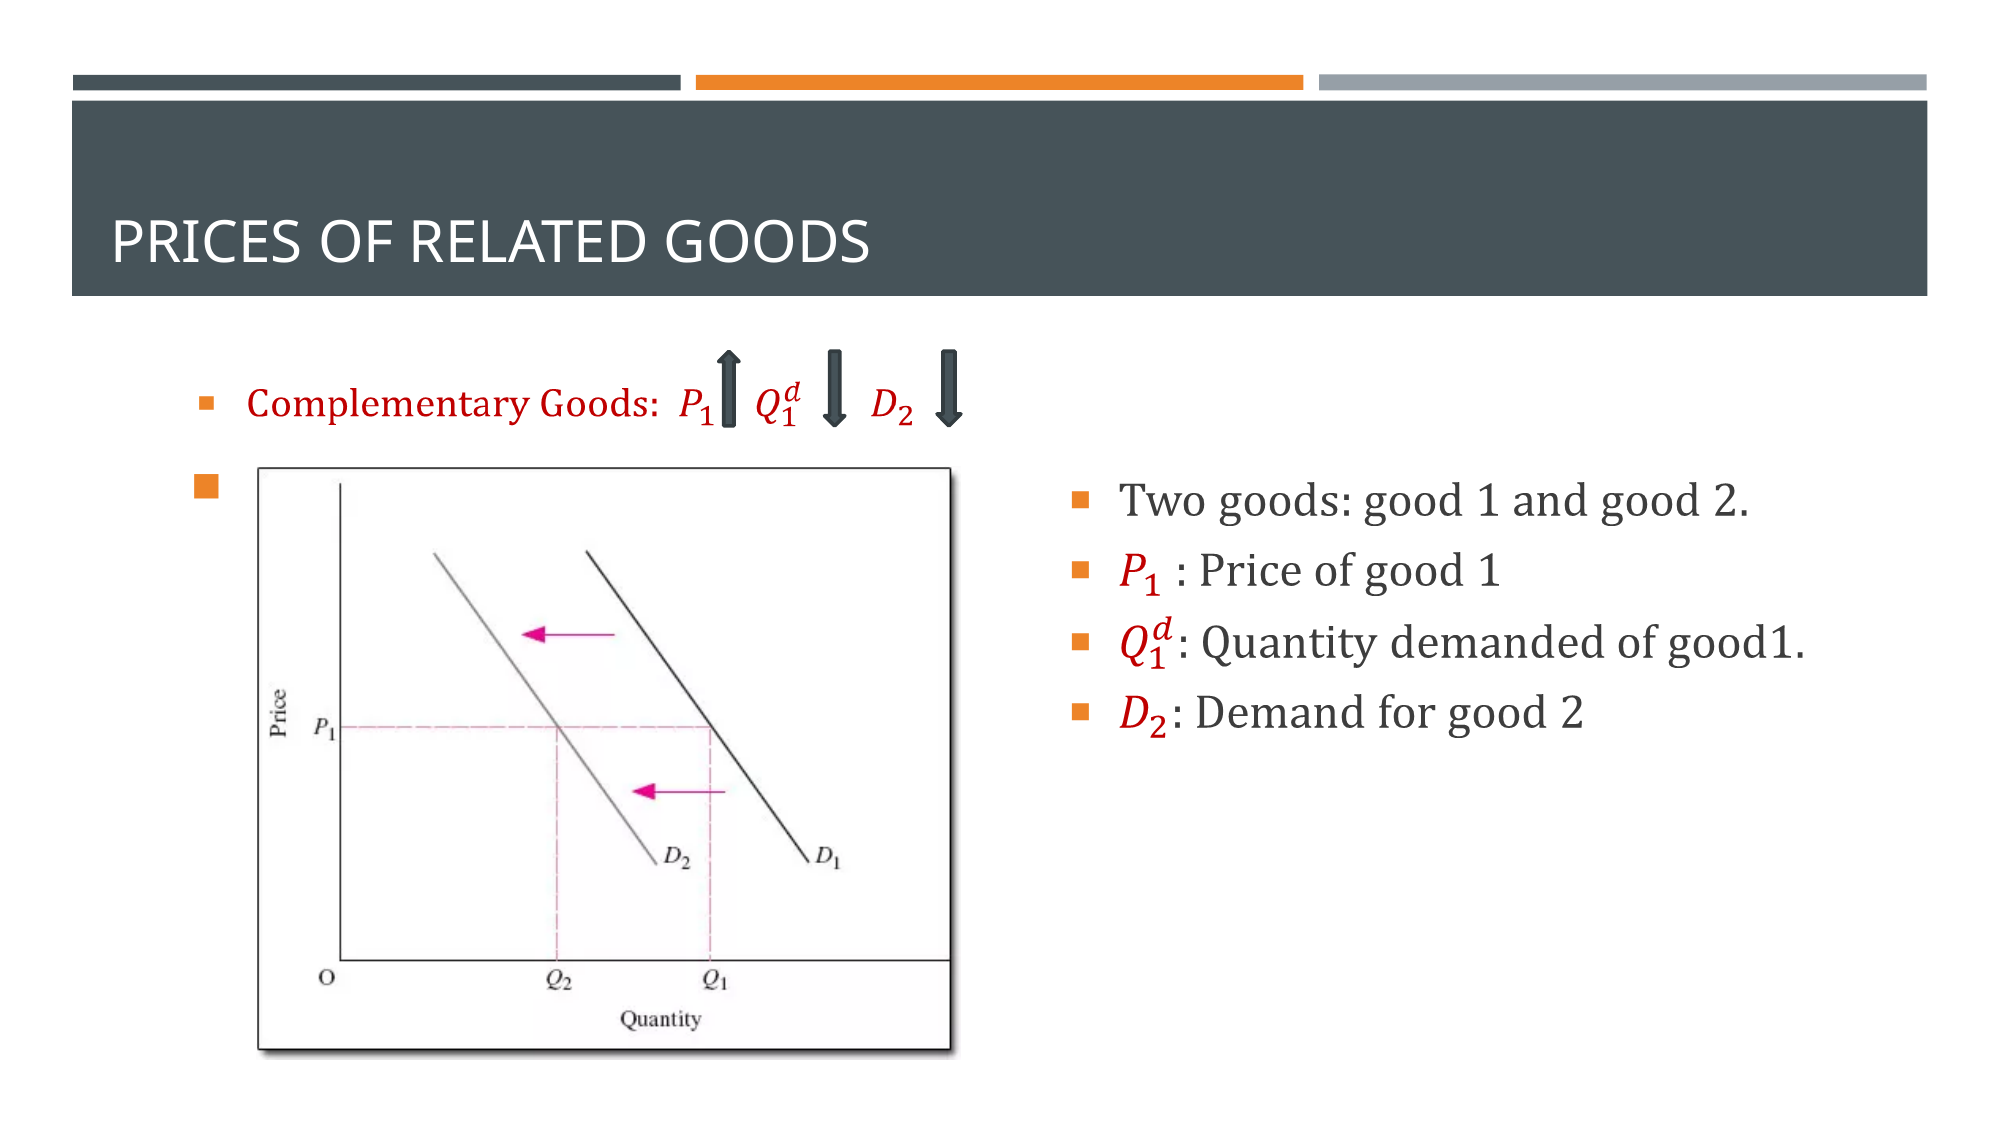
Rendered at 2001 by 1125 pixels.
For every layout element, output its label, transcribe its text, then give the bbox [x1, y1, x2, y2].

text_box [824, 351, 845, 426]
text_box [718, 351, 740, 426]
picture [256, 466, 962, 1061]
list [175, 364, 951, 594]
title PRICES OF RELATED GOODS [95, 115, 1905, 282]
text_box [937, 351, 961, 426]
text_box [1053, 392, 1844, 975]
